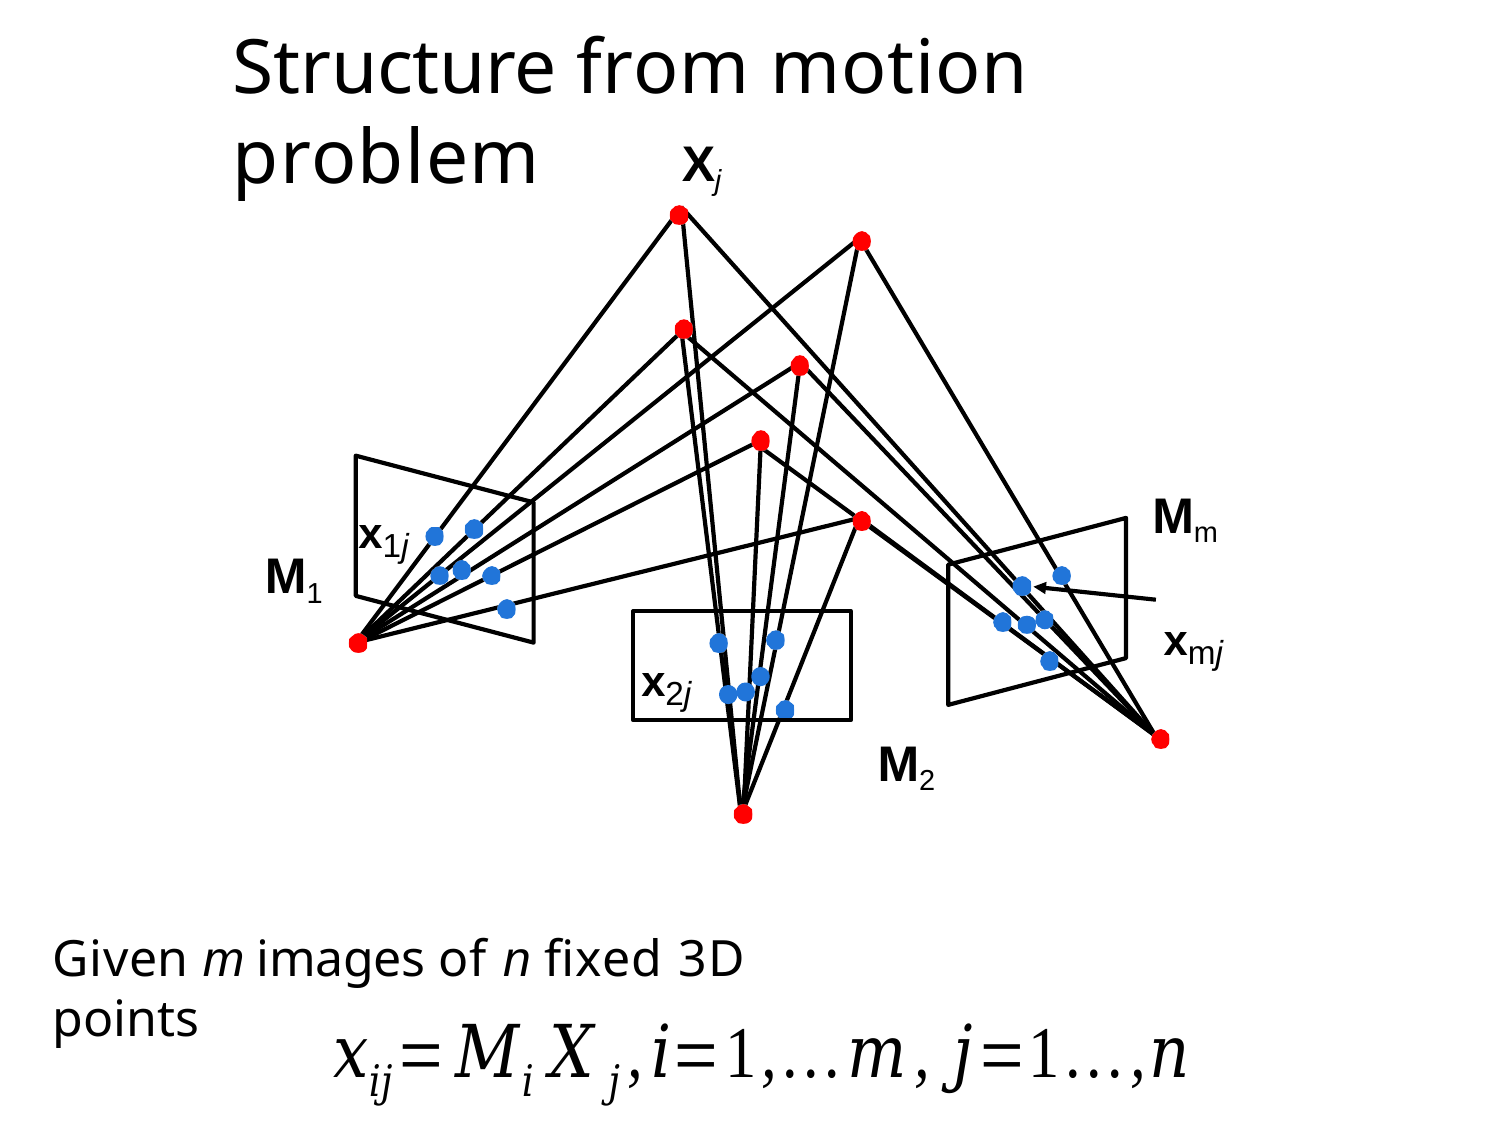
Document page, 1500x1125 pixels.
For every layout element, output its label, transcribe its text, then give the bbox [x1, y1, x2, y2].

text_box [452, 560, 471, 580]
text_box [993, 612, 1012, 632]
title Structure from motion problem [230, 16, 1274, 207]
text_box [852, 511, 871, 531]
text_box x1j [356, 480, 415, 573]
text_box [464, 519, 484, 539]
text_box [948, 517, 1127, 705]
text_box [790, 355, 809, 376]
text_box [355, 455, 534, 643]
text_box [674, 319, 693, 339]
text_box M1 [262, 541, 328, 609]
text_box [430, 566, 449, 585]
text_box [1151, 729, 1170, 749]
text_box [1017, 610, 1054, 635]
text_box [751, 430, 770, 451]
text_box Xj [679, 128, 725, 197]
text_box x2j [633, 611, 851, 721]
text_box Given m images of n fixed 3D points [50, 892, 883, 1047]
text_box Mm xmj [1150, 450, 1229, 680]
text_box [1040, 651, 1059, 671]
text_box [497, 599, 516, 619]
text_box [482, 566, 501, 585]
text_box [1052, 566, 1071, 585]
text_box [1012, 576, 1032, 596]
text_box [348, 633, 368, 653]
text_box [425, 527, 444, 546]
text_box [669, 205, 689, 225]
text_box [1033, 581, 1157, 602]
text_box [733, 804, 753, 824]
text_box M2 [875, 728, 940, 797]
text_box [852, 231, 871, 251]
